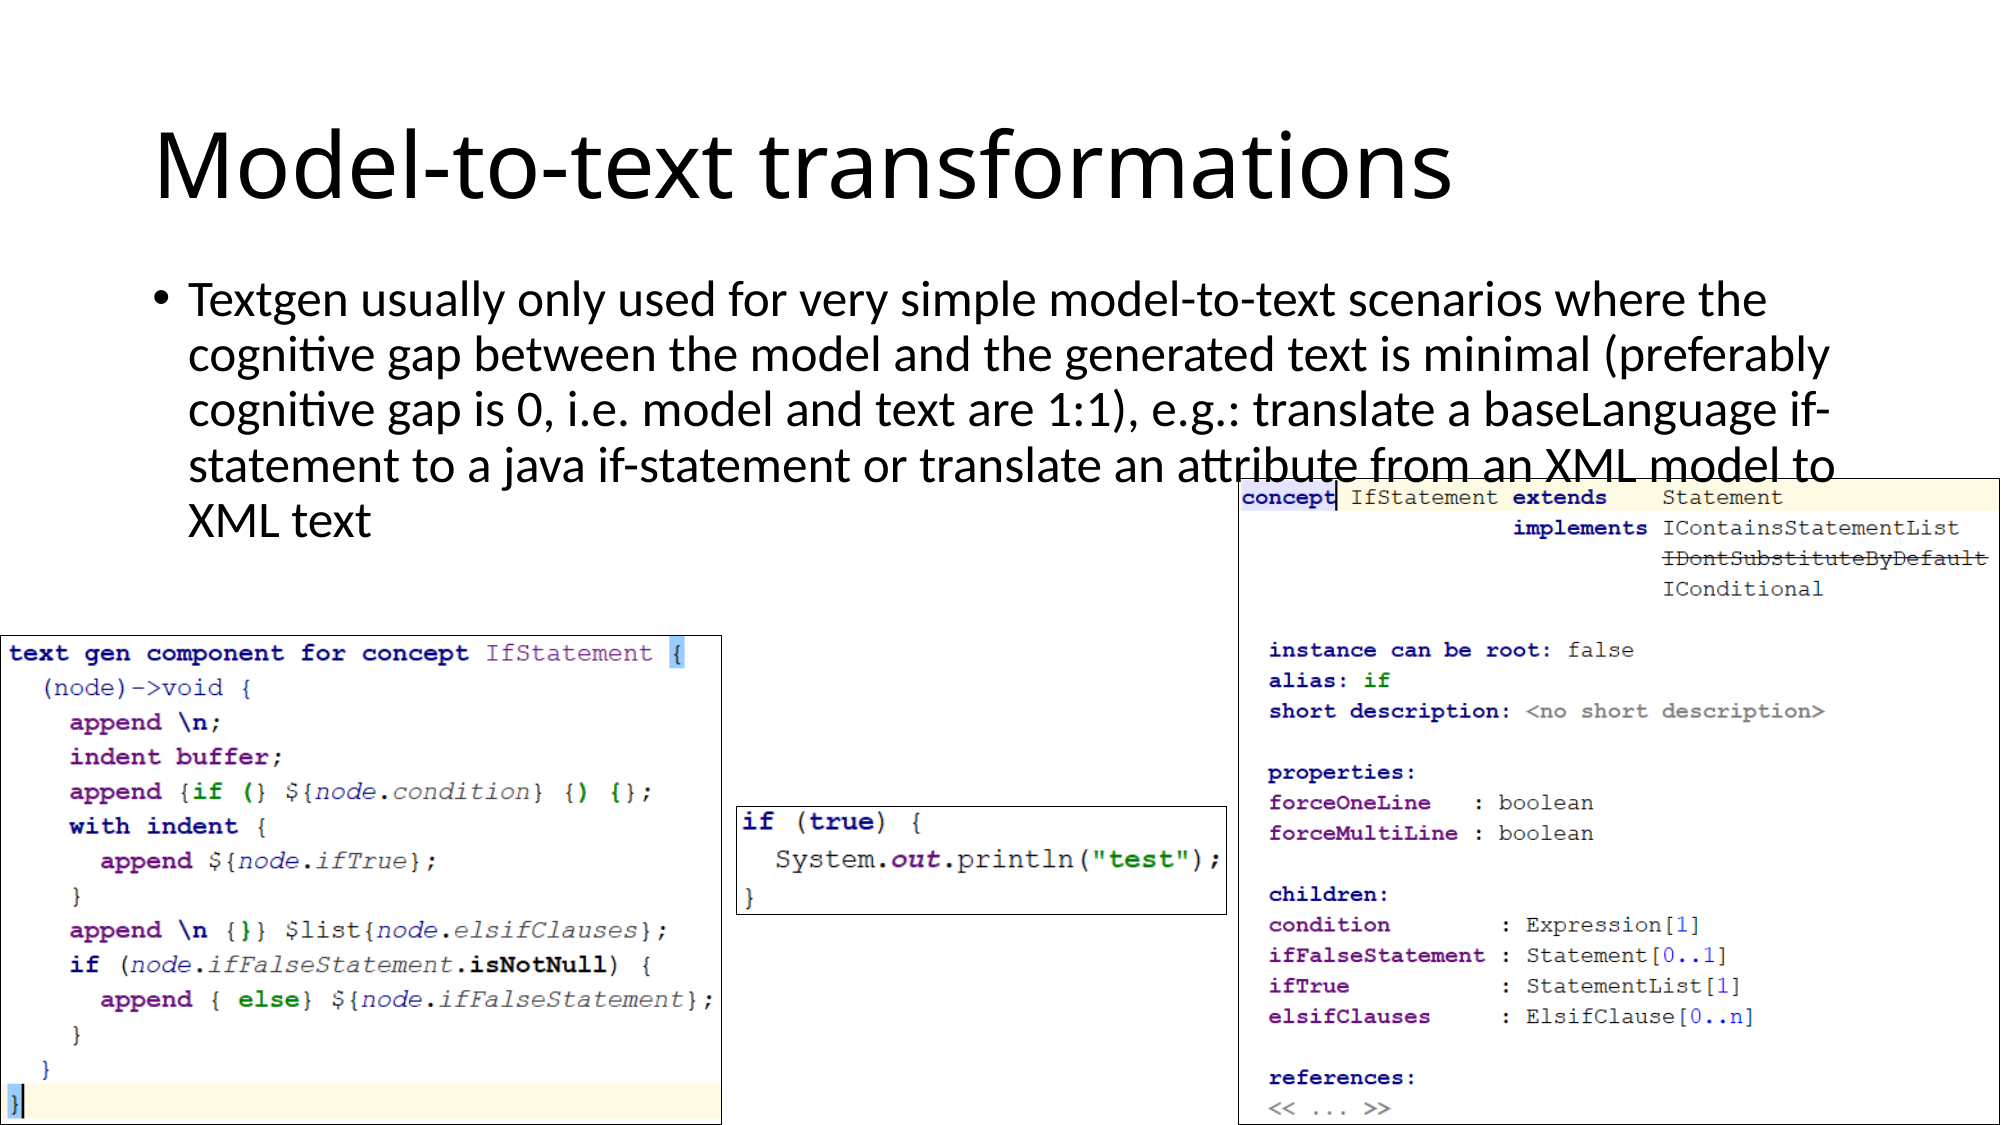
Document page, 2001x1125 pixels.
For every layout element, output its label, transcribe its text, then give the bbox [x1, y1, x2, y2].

picture [0, 635, 722, 1125]
title Model-to-text transformations [137, 59, 1863, 264]
picture [736, 806, 1227, 915]
list Textgen usually only used for very simple model-to-text scenarios where the cognitive gap between the model and the generated text is minimal (preferably cognitive gap is 0, i.e. model and text are 1:1), e.g.: translate a baseLanguage if-statement to a java if-statement or translate an attribute from an XML model to XML text [137, 264, 1863, 556]
picture [1238, 478, 2000, 1125]
